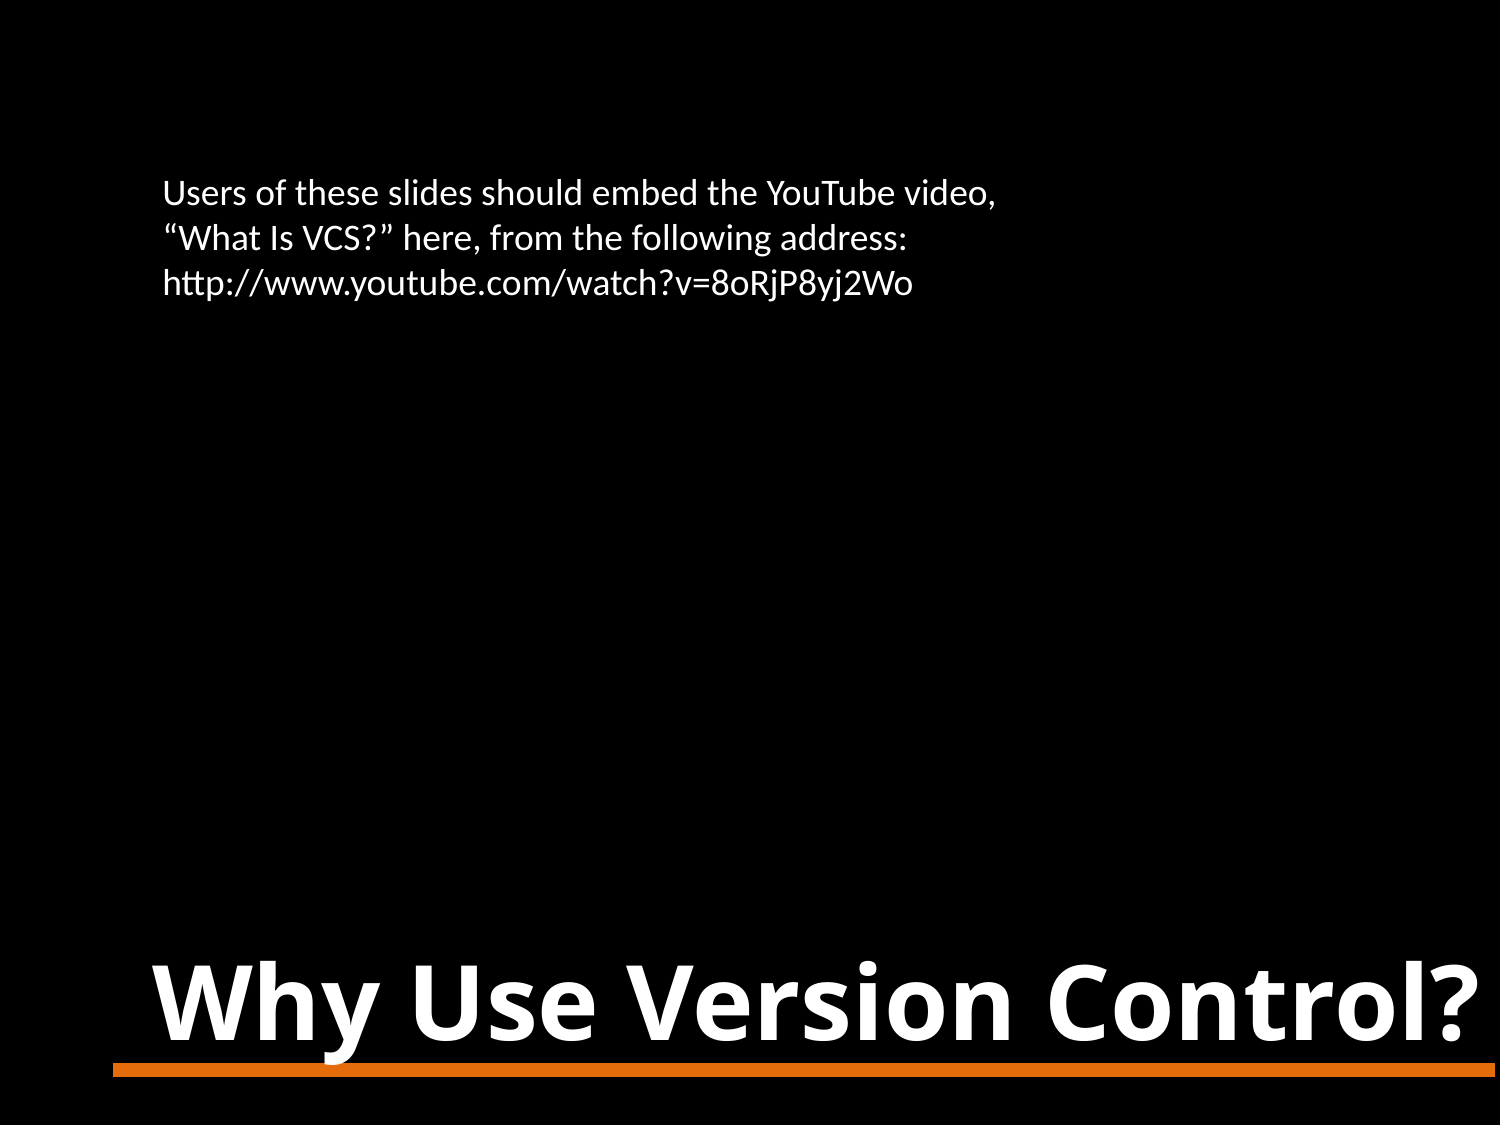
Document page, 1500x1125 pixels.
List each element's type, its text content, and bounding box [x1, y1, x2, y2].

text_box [111, 928, 1496, 1071]
text_box Users of these slides should embed the YouTube video, “What Is VCS?” here, from the following address: http://www.youtube.com/watch?v=8oRjP8yj2Wo [147, 160, 201, 311]
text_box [206, 66, 1294, 882]
